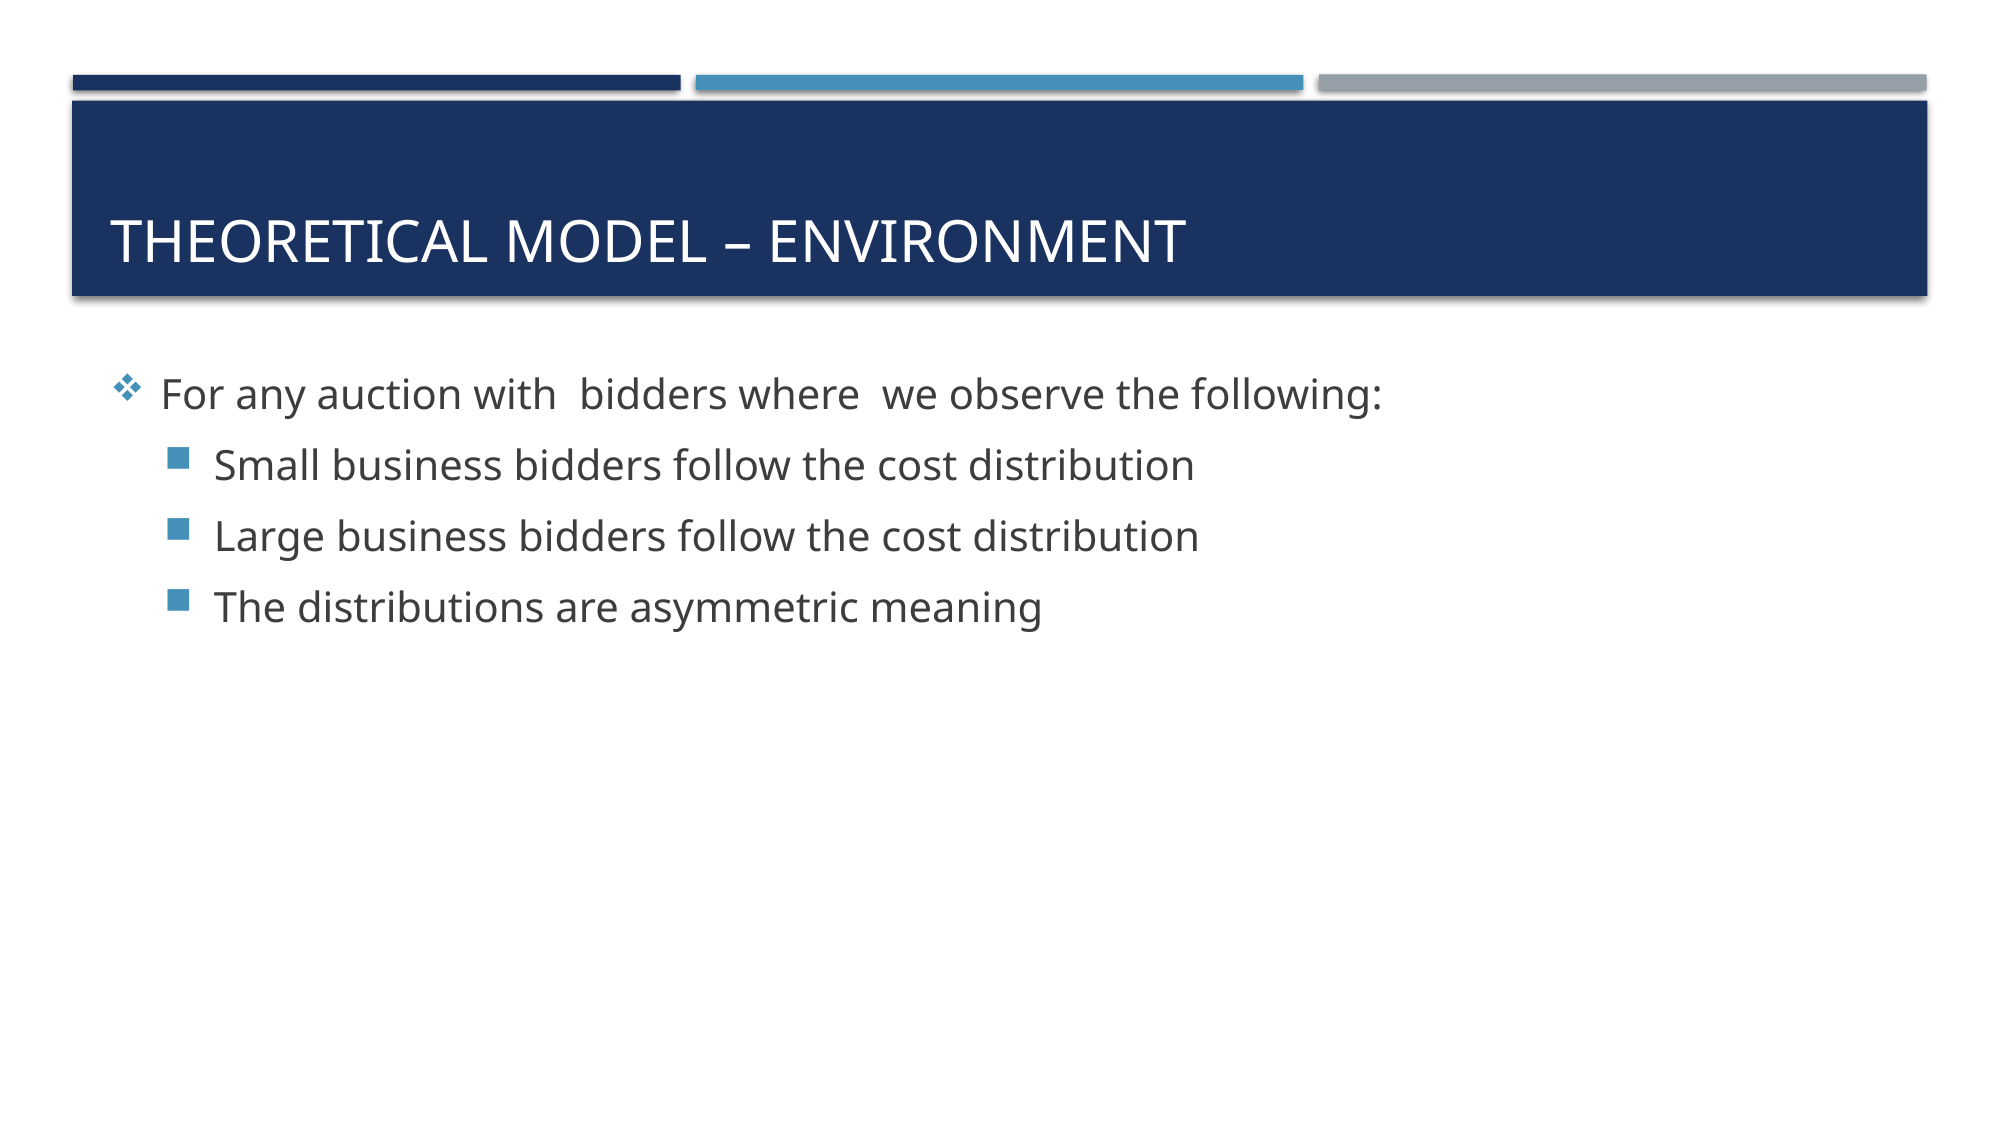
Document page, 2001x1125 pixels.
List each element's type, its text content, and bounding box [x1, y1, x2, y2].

title theoretical Model – environment [95, 115, 1905, 282]
